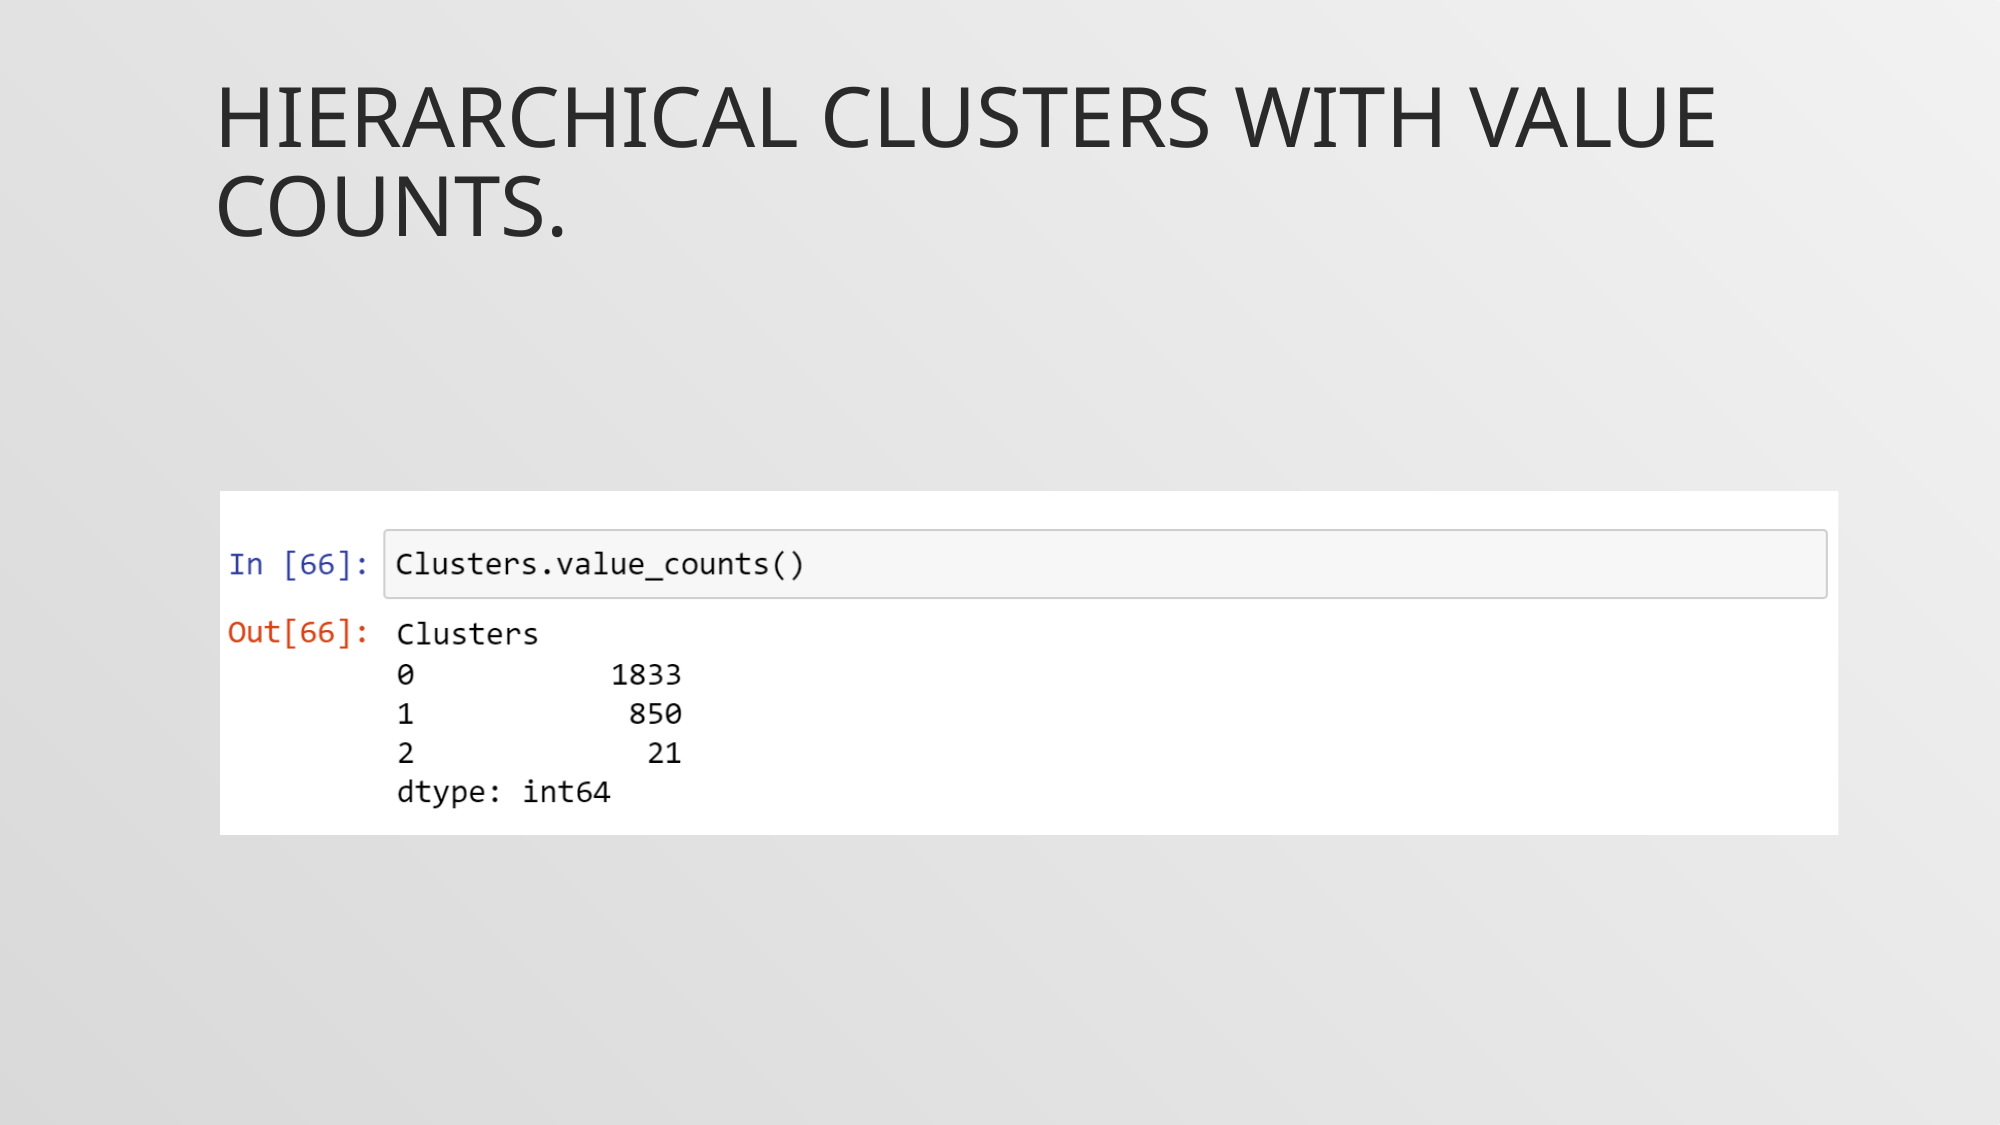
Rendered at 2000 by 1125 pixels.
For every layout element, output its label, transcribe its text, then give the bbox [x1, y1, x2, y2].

picture [220, 491, 1839, 835]
title Hierarchical clusters with value counts. [199, 45, 1800, 263]
